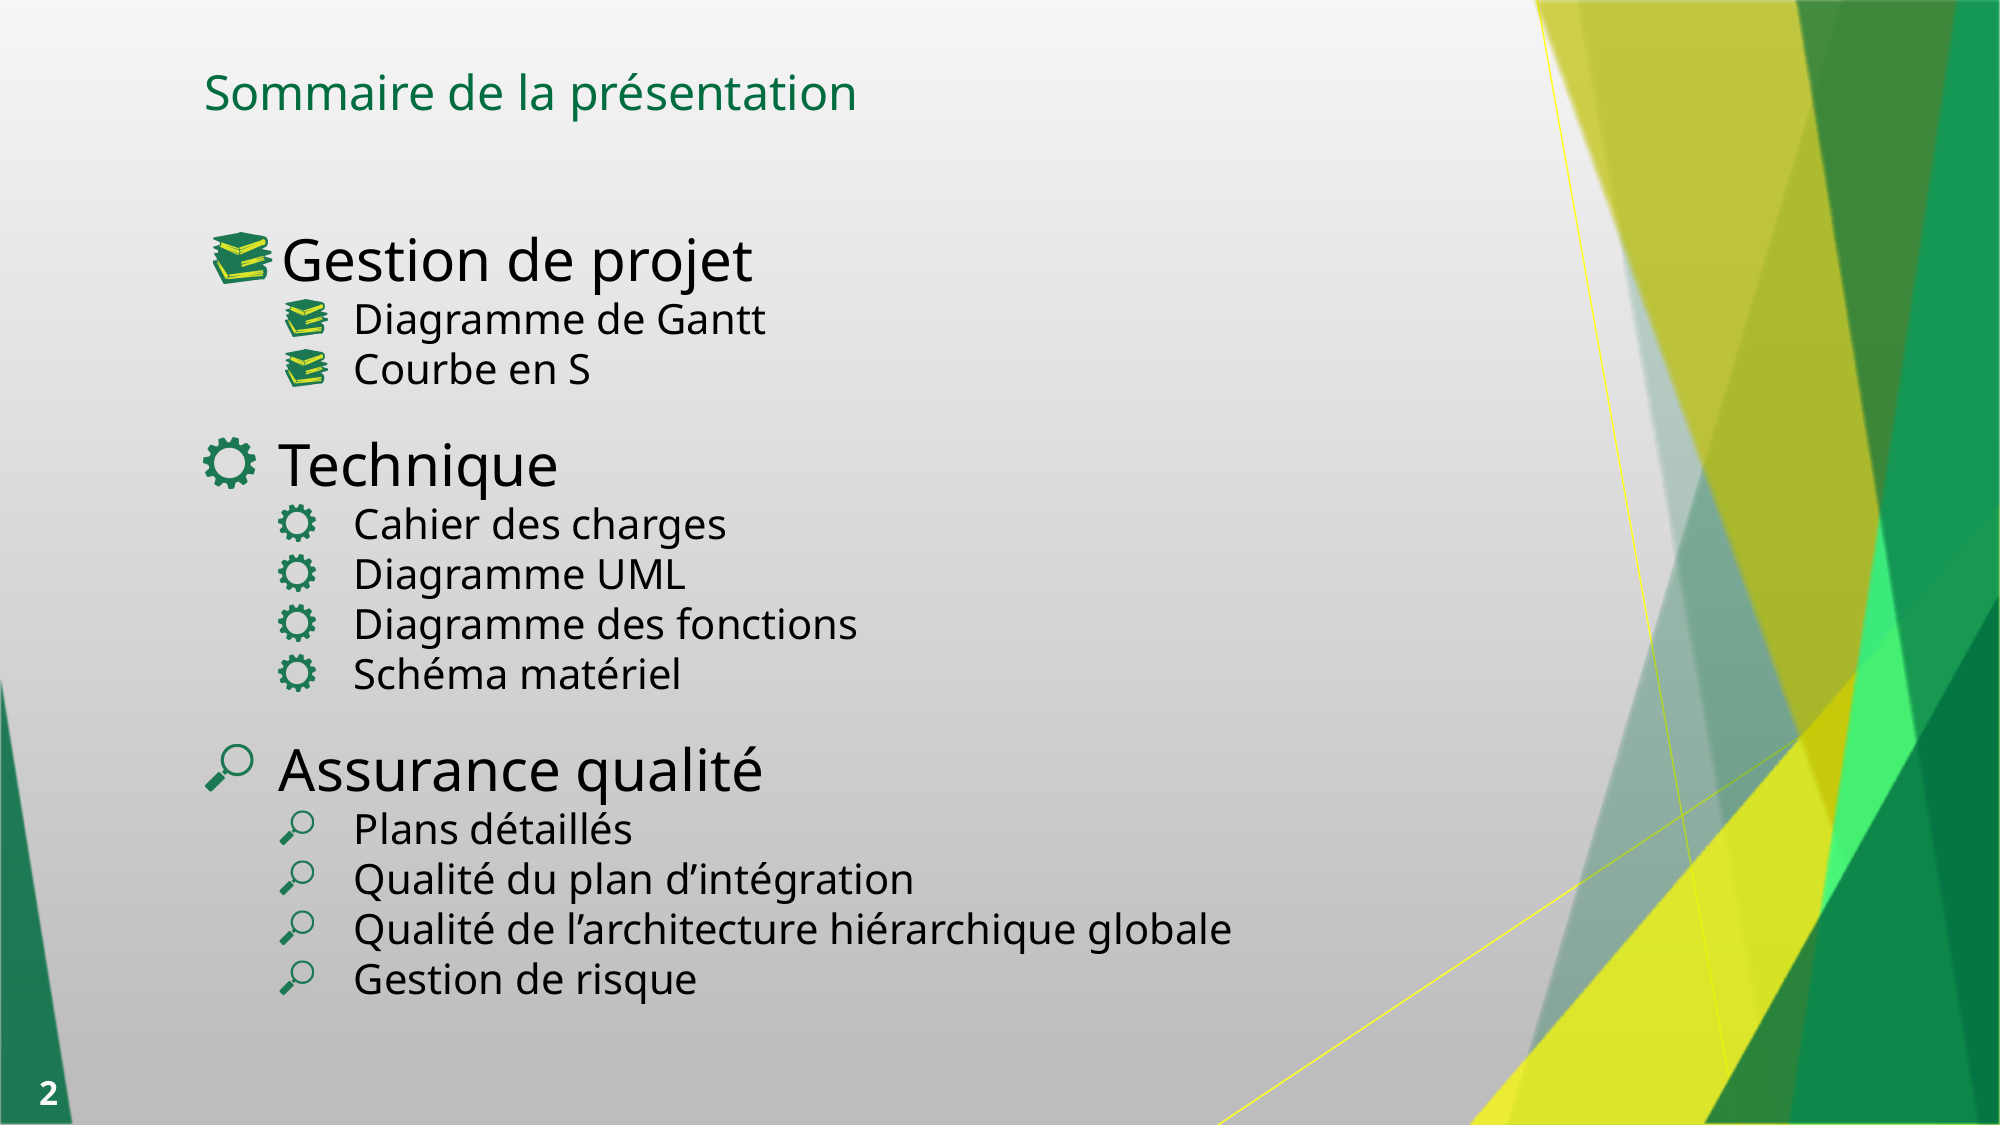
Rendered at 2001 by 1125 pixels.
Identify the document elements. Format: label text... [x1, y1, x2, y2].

picture [203, 437, 256, 489]
picture [278, 809, 316, 847]
title Sommaire de la présentation [189, 54, 1257, 180]
picture [278, 604, 316, 642]
picture [278, 959, 316, 997]
picture [278, 554, 316, 592]
picture [278, 504, 316, 542]
text_box Gestion de projet Diagramme de Gantt Courbe en S Technique Cahier des charges Diagramme UML Diagramme des fonctions Schéma matériel Assurance qualité Plans détaillés Qualité du plan d’intégration Qualité de l’architecture hiérarchique globale Gestion de risque [189, 180, 1299, 1125]
slide_number 2 [0, 1065, 74, 1125]
picture [278, 654, 316, 692]
picture [278, 299, 328, 337]
picture [203, 232, 272, 284]
picture [278, 859, 316, 897]
picture [278, 909, 316, 947]
picture [203, 742, 256, 794]
picture [278, 349, 328, 387]
